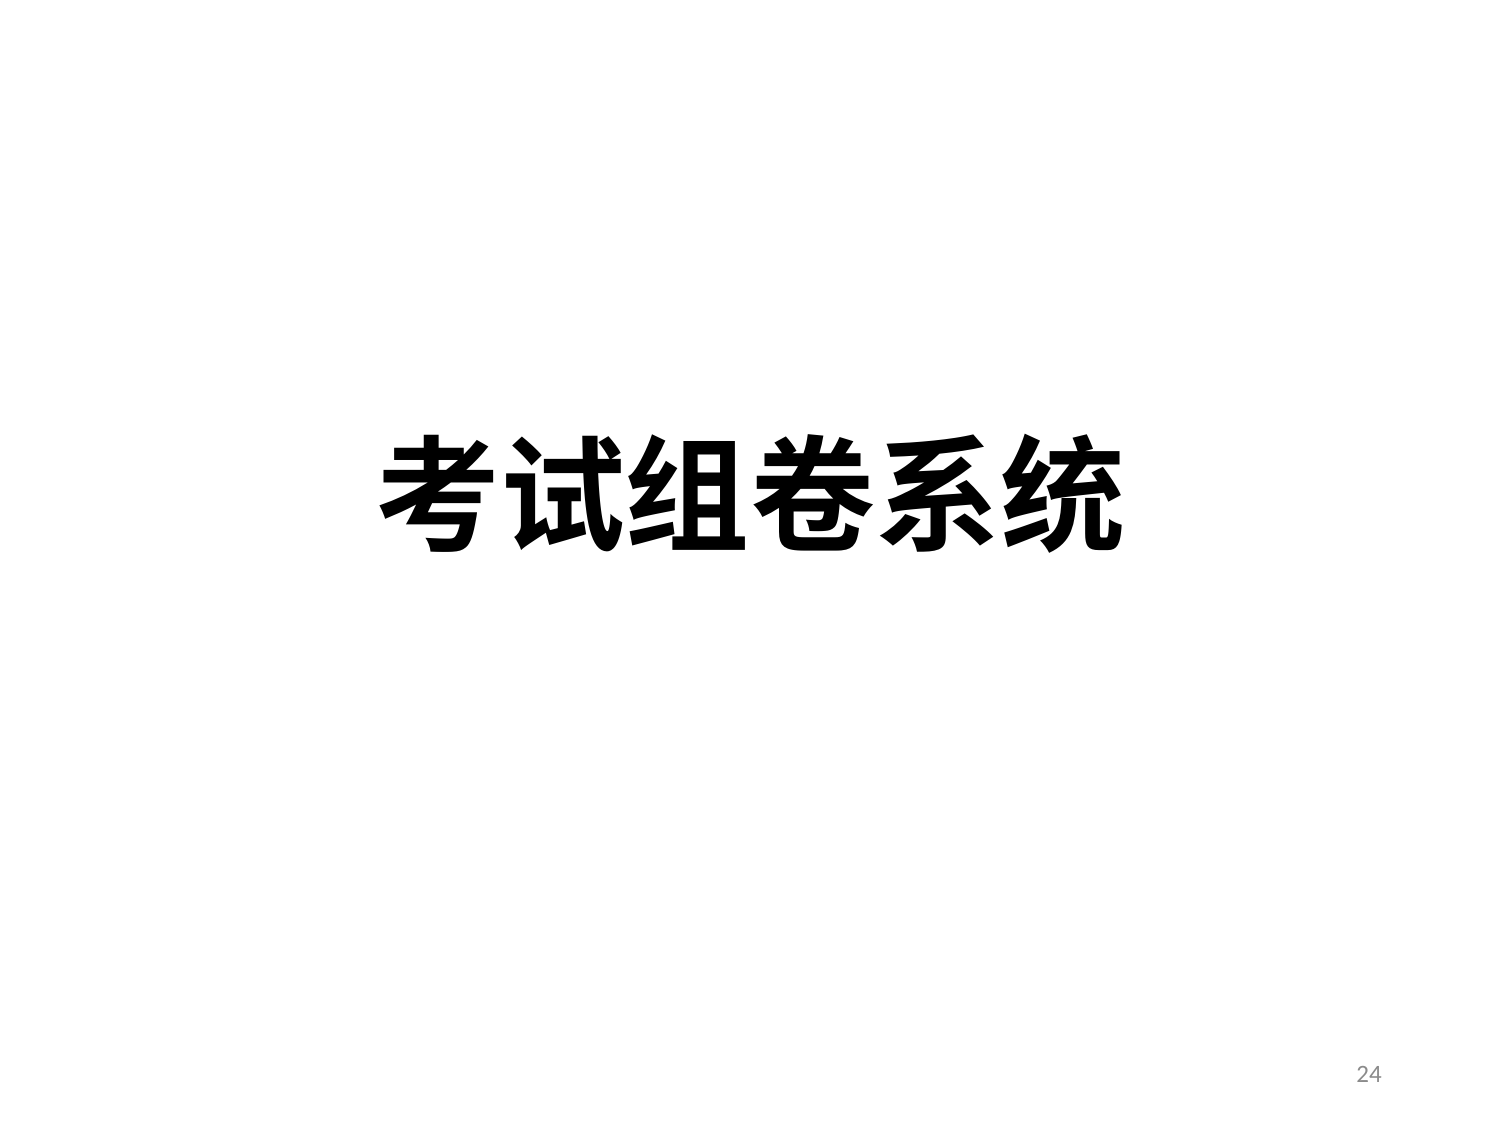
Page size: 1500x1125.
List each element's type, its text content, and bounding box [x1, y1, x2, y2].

title 考试组卷系统 [112, 184, 1388, 576]
slide_number 24 [1059, 1042, 1397, 1103]
